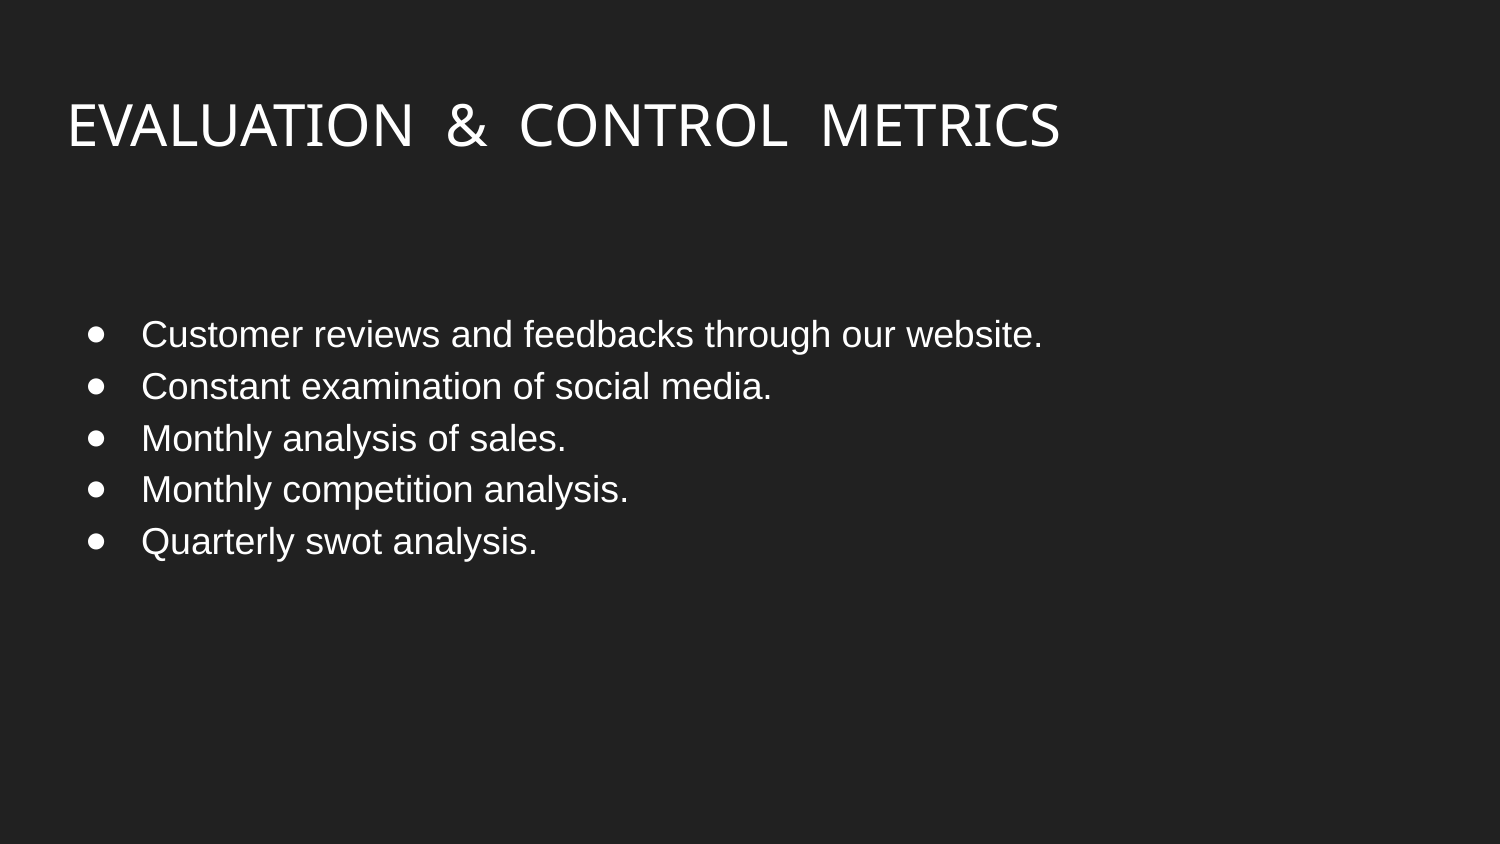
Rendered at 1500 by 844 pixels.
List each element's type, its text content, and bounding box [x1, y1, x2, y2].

list Customer reviews and feedbacks through our website. Constant examination of social media. Monthly analysis of sales. Monthly competition analysis. Quarterly swot analysis. [51, 288, 1449, 654]
title EVALUATION & CONTROL METRICS [51, 72, 1449, 167]
